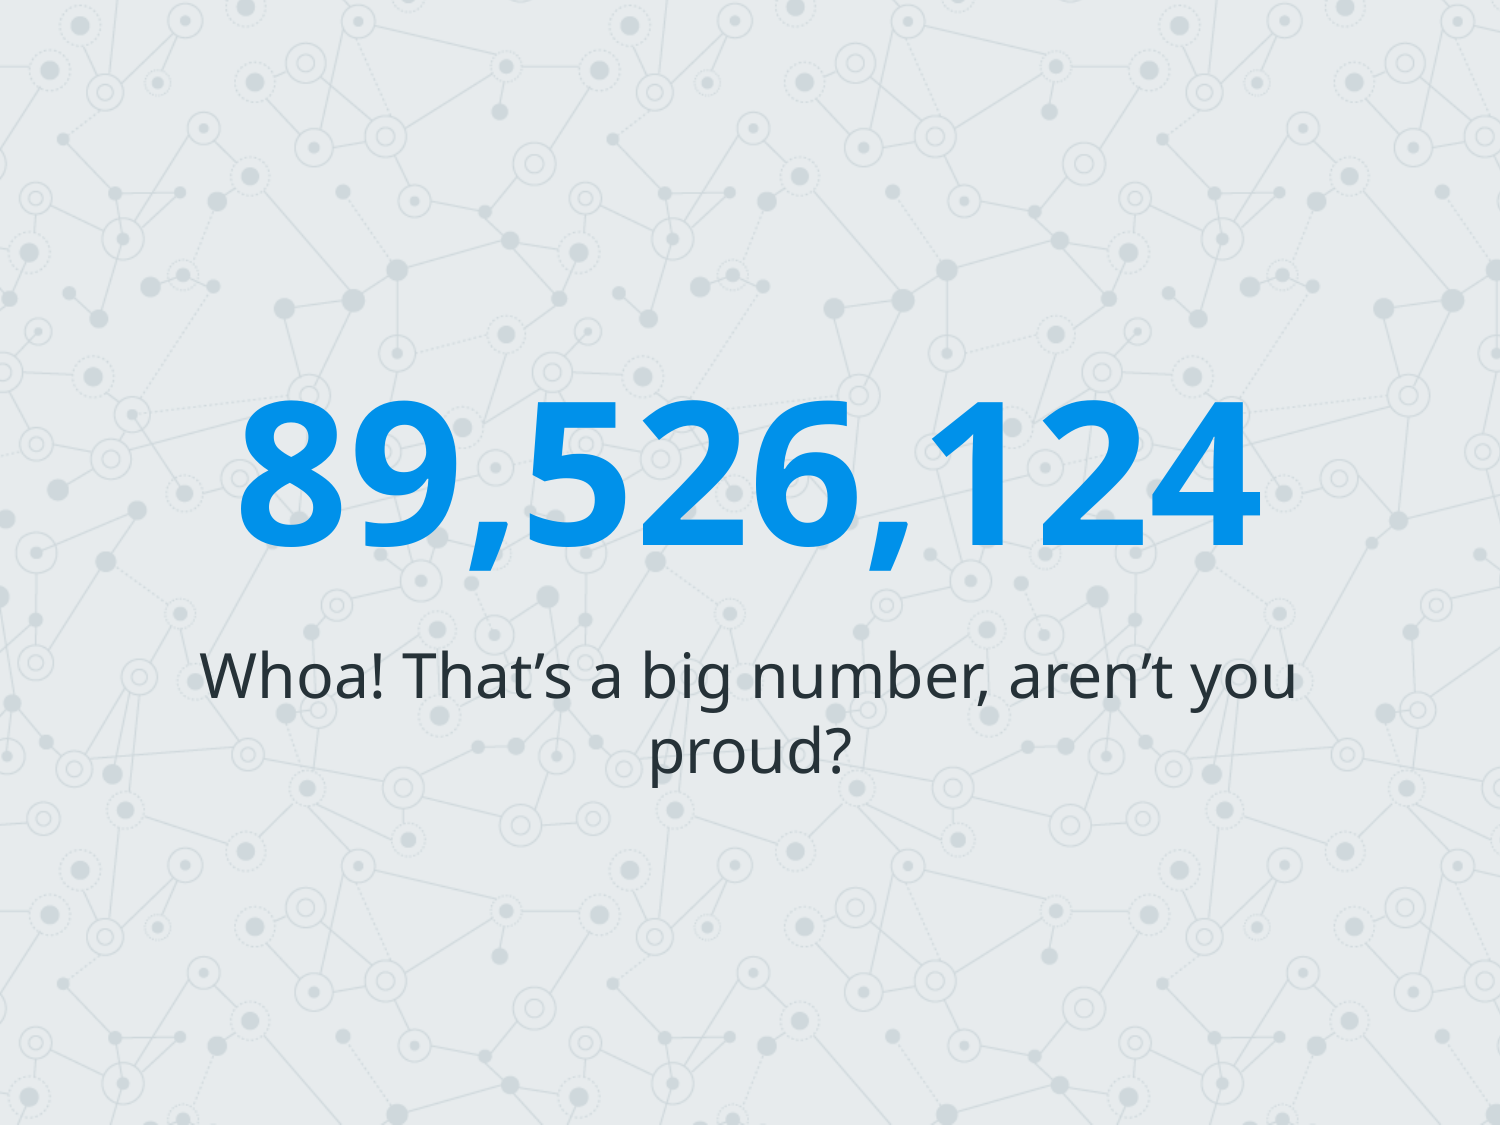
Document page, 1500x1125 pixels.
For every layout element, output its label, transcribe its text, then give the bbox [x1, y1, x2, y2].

title 89,526,124 [112, 346, 1388, 600]
subtitle Whoa! That’s a big number, aren’t you proud? [112, 621, 1388, 793]
